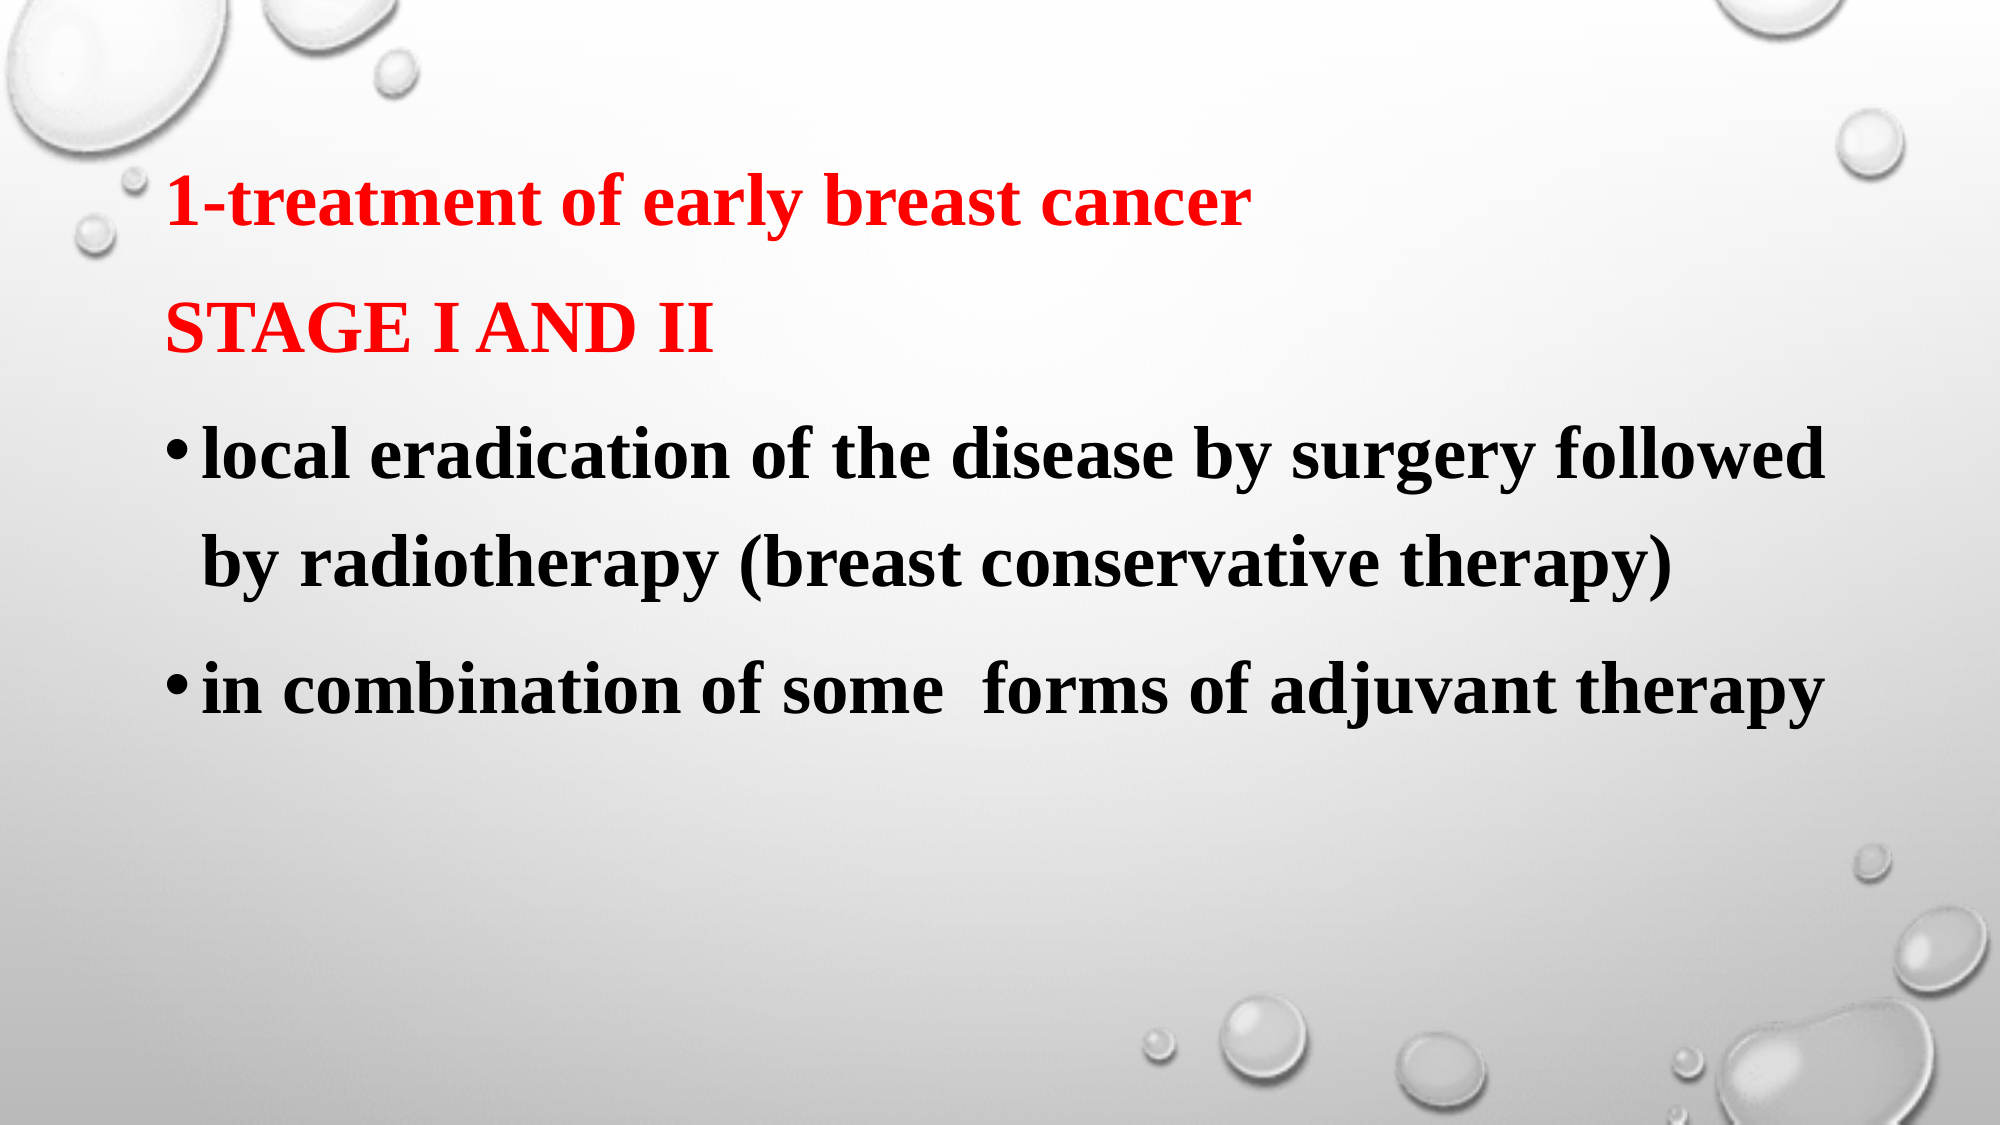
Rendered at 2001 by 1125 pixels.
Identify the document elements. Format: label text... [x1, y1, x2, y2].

picture [0, 0, 2000, 1125]
list 1-treatment of early breast cancer STAGE I AND II local eradication of the disease by surgery followed by radiotherapy (breast conservative therapy) in combination of some forms of adjuvant therapy [149, 125, 1850, 950]
